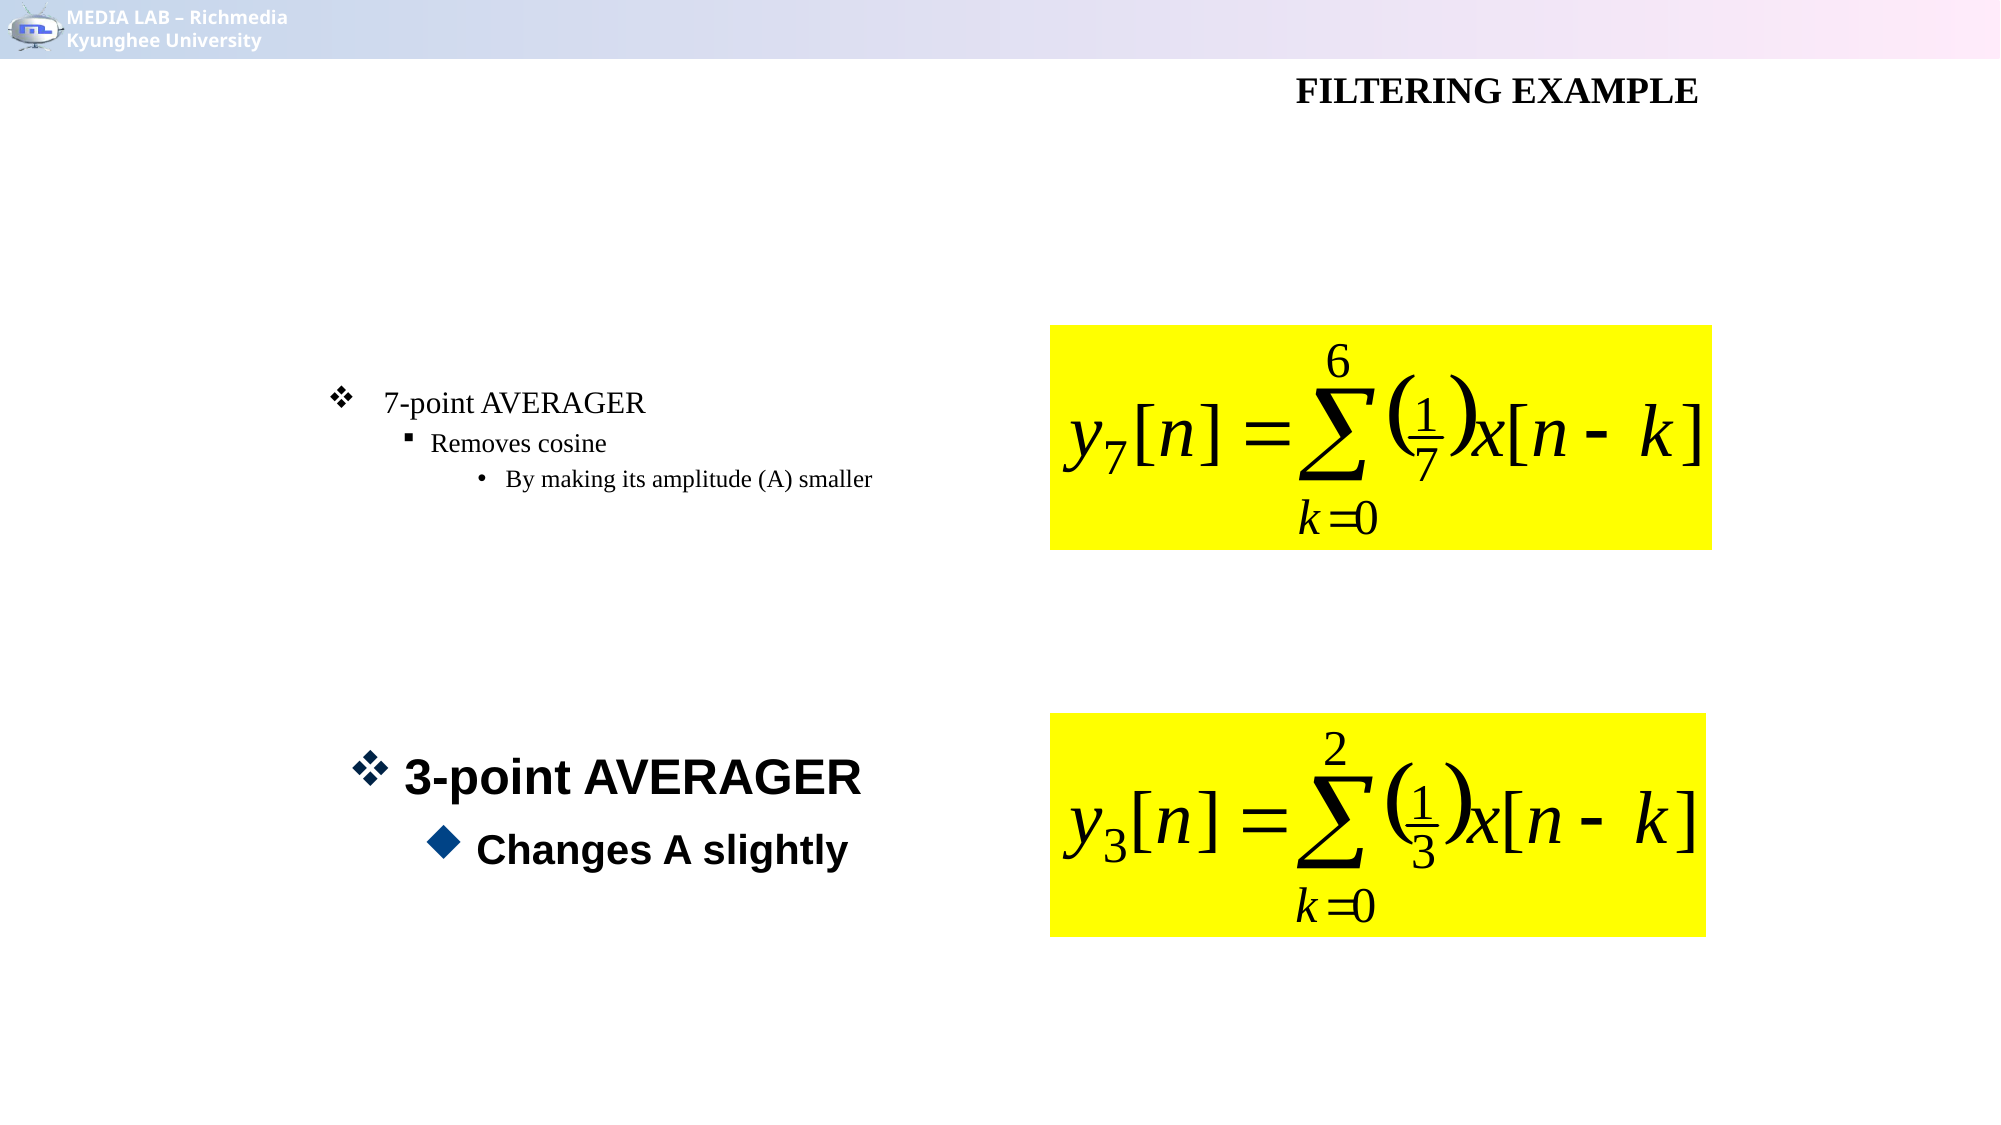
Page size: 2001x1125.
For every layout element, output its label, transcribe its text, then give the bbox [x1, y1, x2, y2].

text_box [1049, 324, 1713, 551]
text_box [1049, 712, 1707, 938]
picture [0, 0, 68, 51]
list 7-point AVERAGER Removes cosine By making its amplitude (A) smaller [312, 375, 1655, 788]
text_box 3-point AVERAGER Changes A slightly [333, 724, 1675, 1025]
title FILTERING EXAMPLE [563, 23, 1715, 155]
